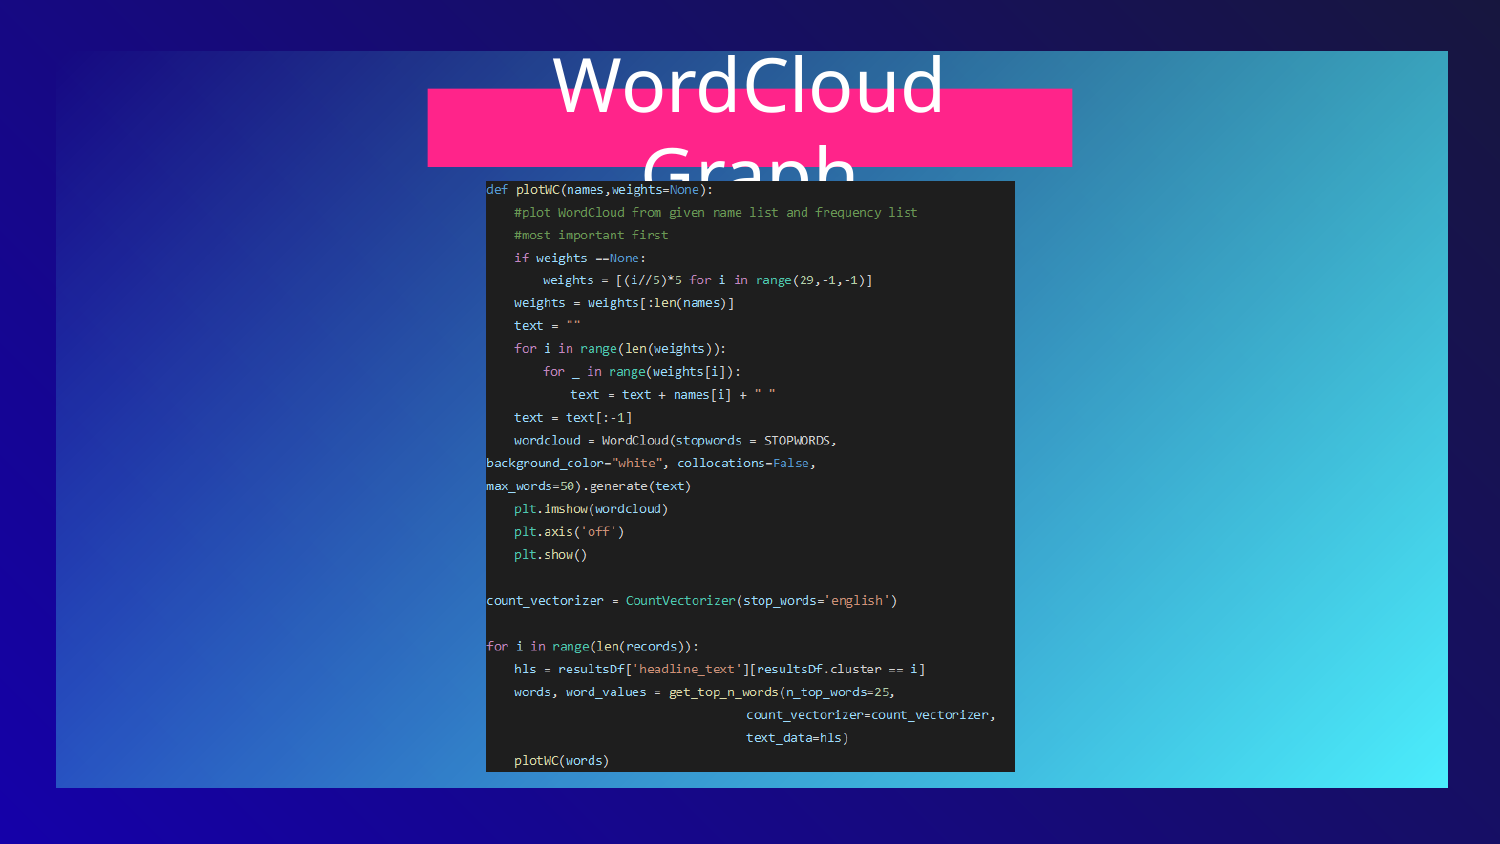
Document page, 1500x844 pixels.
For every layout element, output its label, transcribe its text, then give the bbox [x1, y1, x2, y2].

picture [485, 176, 1016, 795]
title WordCloud Graph [427, 88, 1073, 167]
